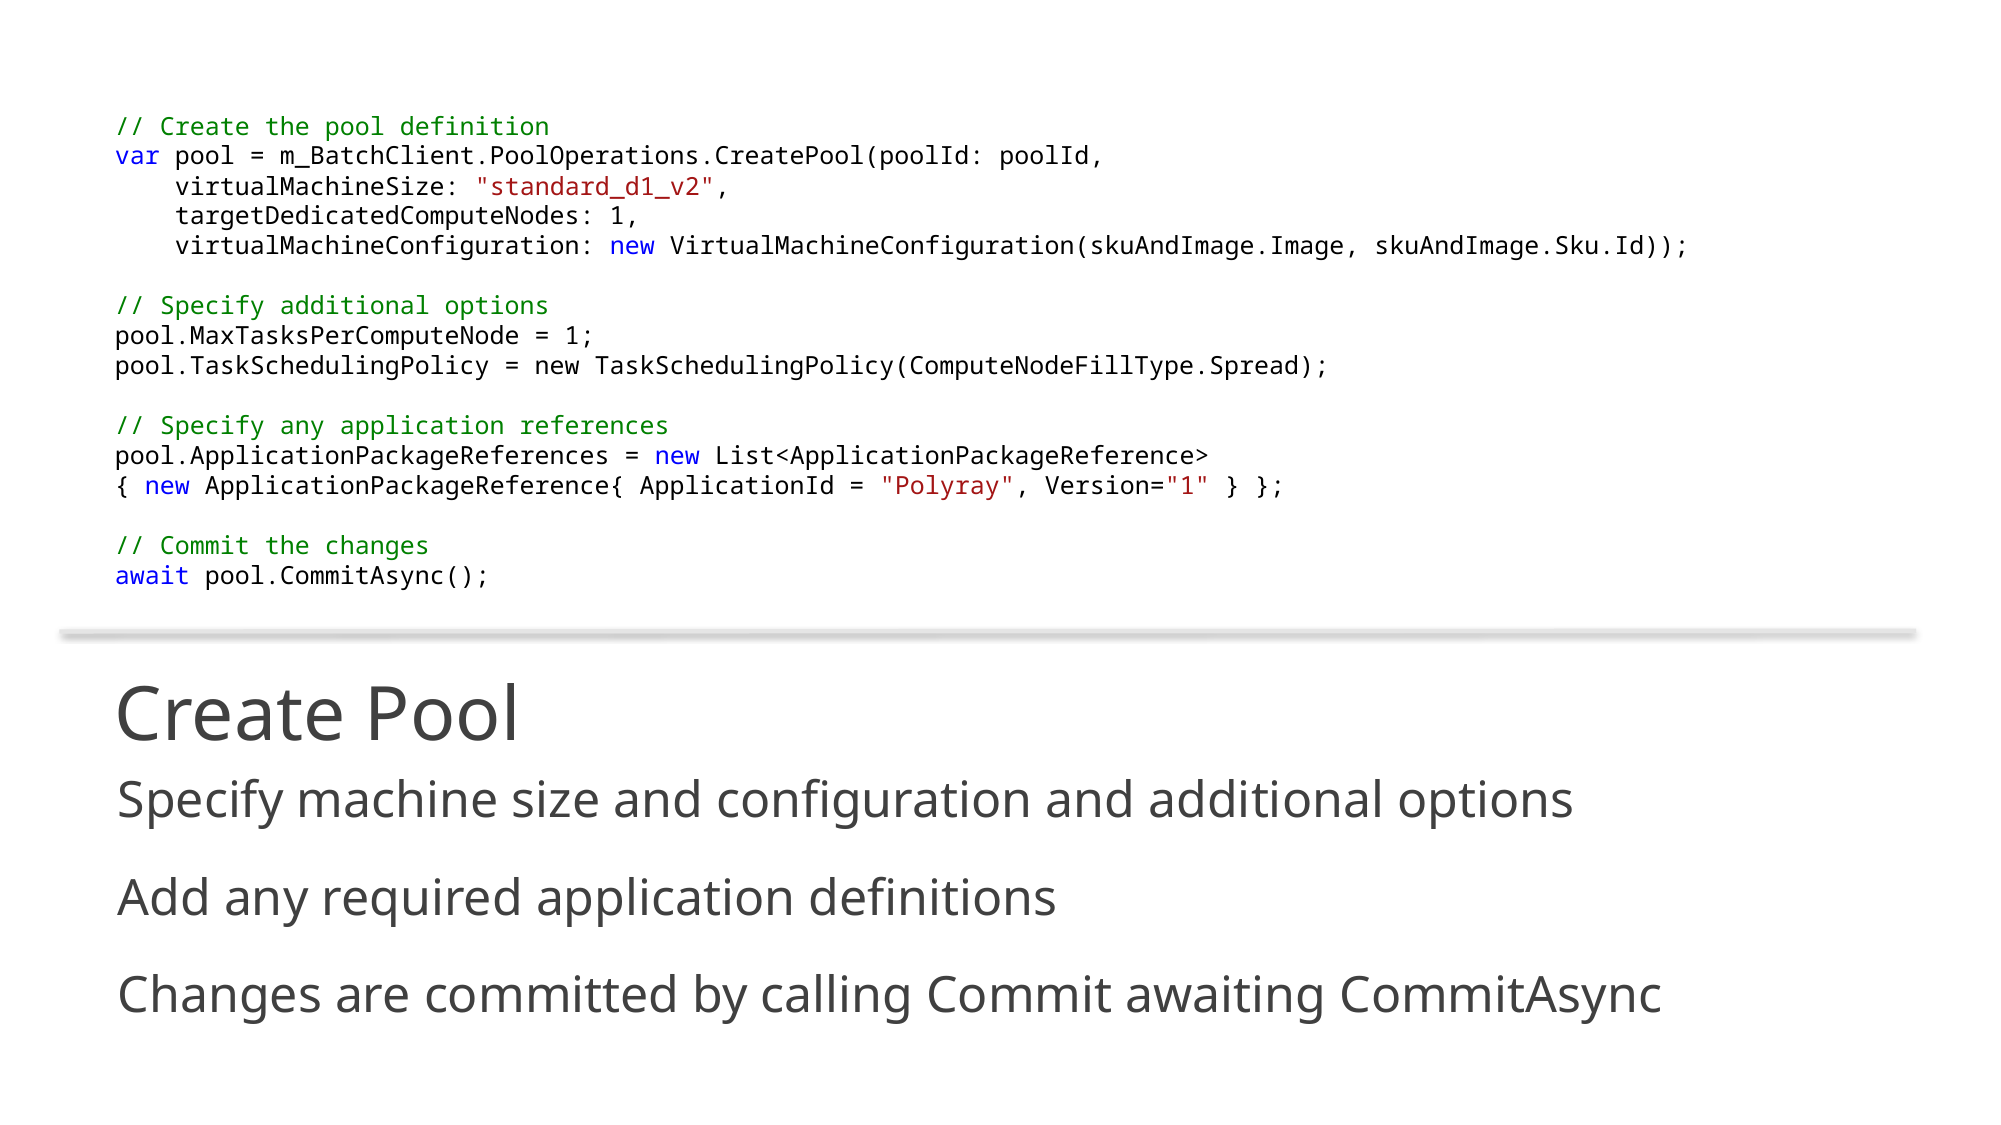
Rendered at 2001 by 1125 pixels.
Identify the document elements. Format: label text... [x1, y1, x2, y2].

title Create Pool [115, 671, 1884, 744]
list // Create the pool definition var pool = m_BatchClient.PoolOperations.CreatePool(poolId: poolId, virtualMachineSize: "standard_d1_v2", targetDedicatedComputeNodes: 1, virtualMachineConfiguration: new VirtualMachineConfiguration(skuAndImage.Image, skuAndImage.Sku.Id)); // Specify additional options pool.MaxTasksPerComputeNode = 1; pool.TaskSchedulingPolicy = new TaskSchedulingPolicy(ComputeNodeFillType.Spread); // Specify any application references pool.ApplicationPackageReferences = new List<ApplicationPackageReference> { new ApplicationPackageReference{ ApplicationId = "Polyray", Version="1" } }; // Commit the changes await pool.CommitAsync(); [115, 91, 1884, 590]
list Specify machine size and configuration and additional options Add any required application definitions Changes are committed by calling Commit awaiting CommitAsync [108, 767, 1890, 1079]
